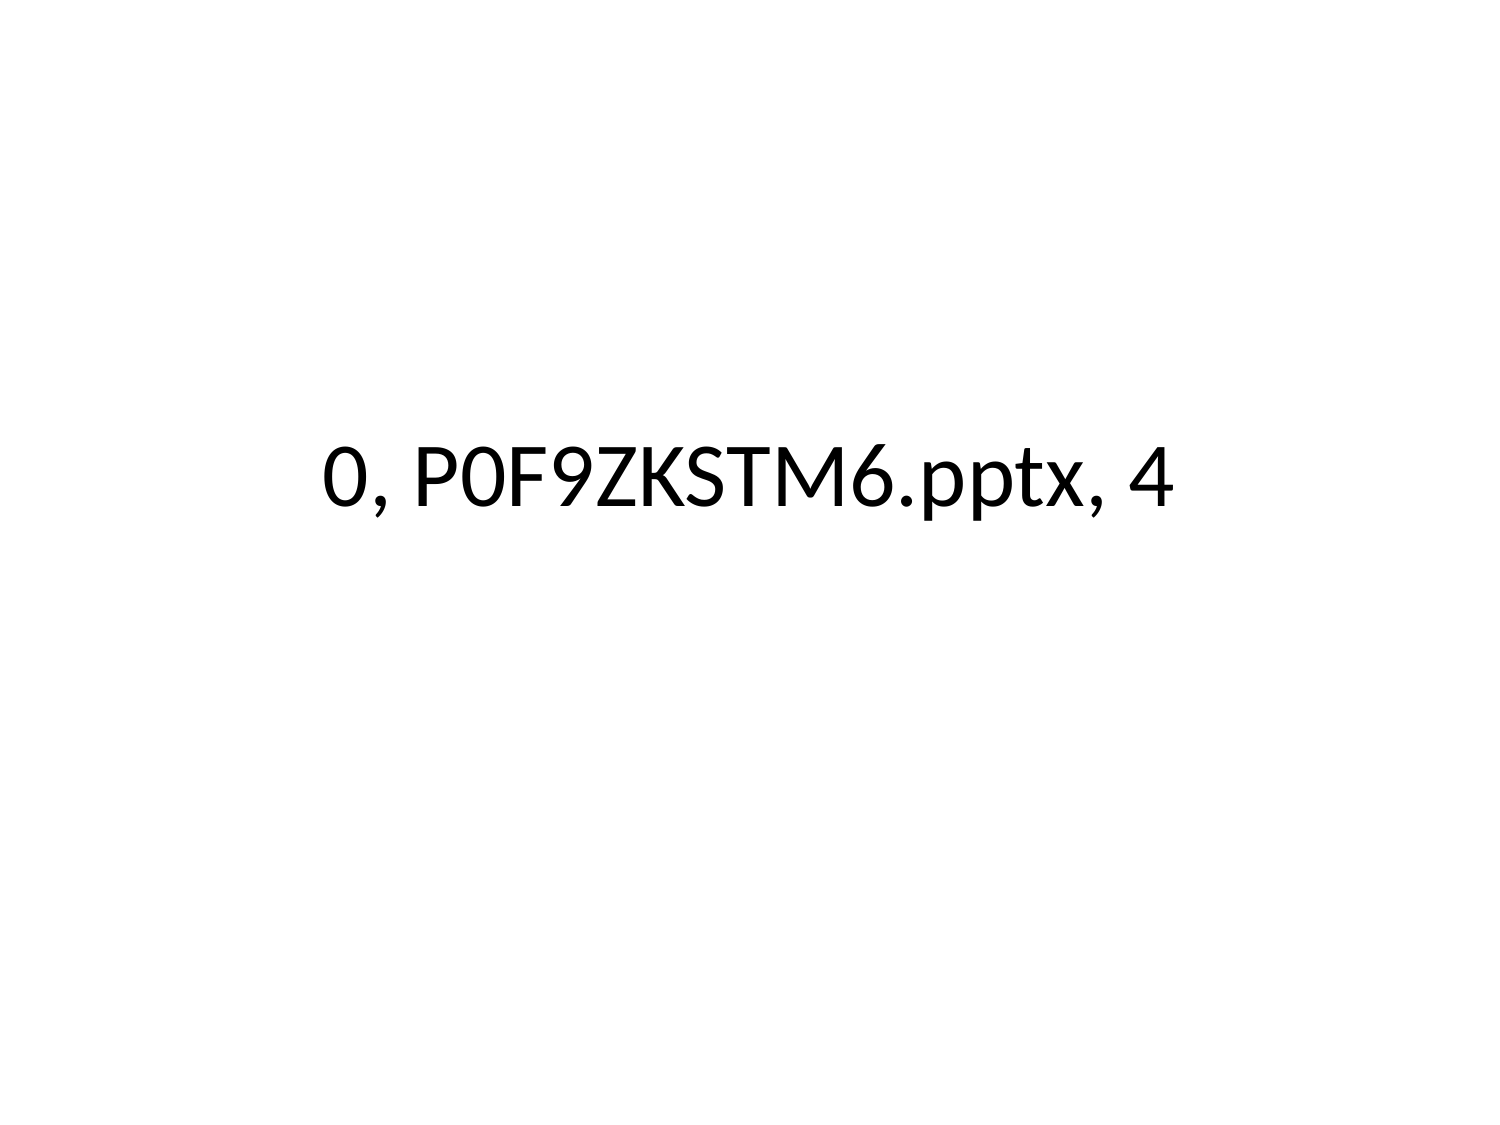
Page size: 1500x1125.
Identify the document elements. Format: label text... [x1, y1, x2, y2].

title 0, P0F9ZKSTM6.pptx, 4 [112, 349, 1388, 591]
